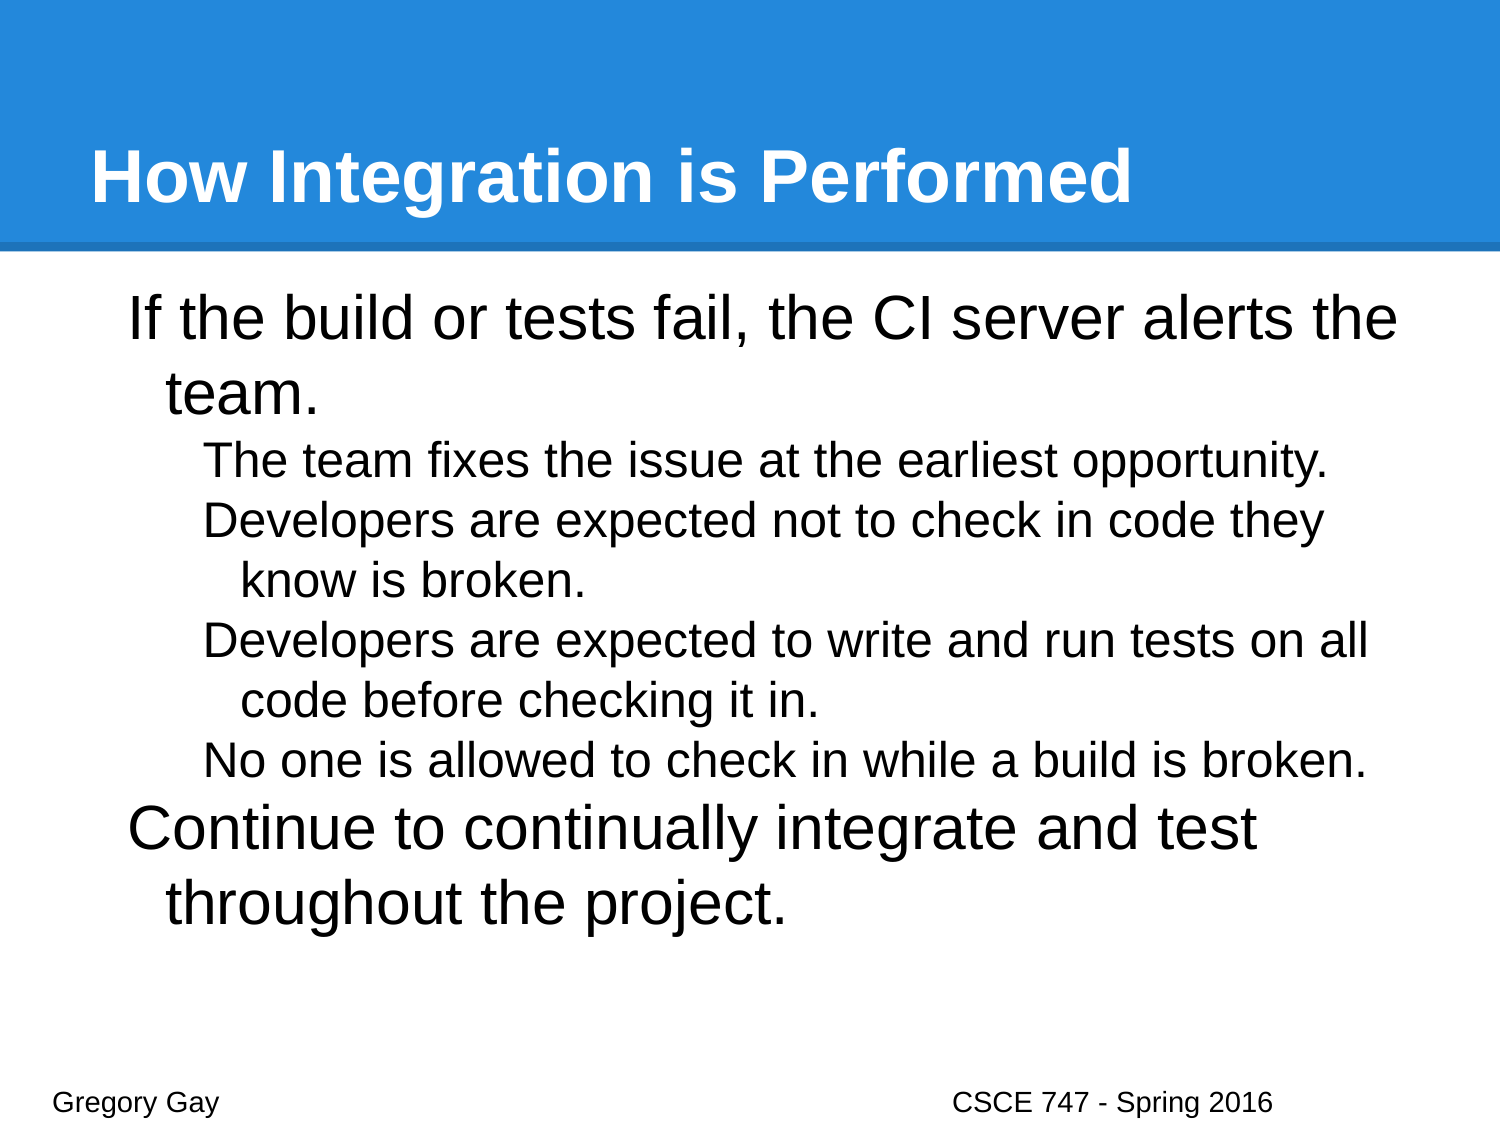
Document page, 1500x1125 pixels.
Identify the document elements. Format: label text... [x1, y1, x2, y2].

text_box Gregory Gay CSCE 747 - Spring 2016 39 [37, 1068, 1463, 1114]
title How Integration is Performed [75, 45, 1425, 233]
list If the build or tests fail, the CI server alerts the team. The team fixes the issue at the earliest opportunity. Developers are expected not to check in code they know is broken. Developers are expected to write and run tests on all code before checking it in. No one is allowed to check in while a build is broken. Continue to continually integrate and test throughout the project. [75, 262, 1425, 1068]
